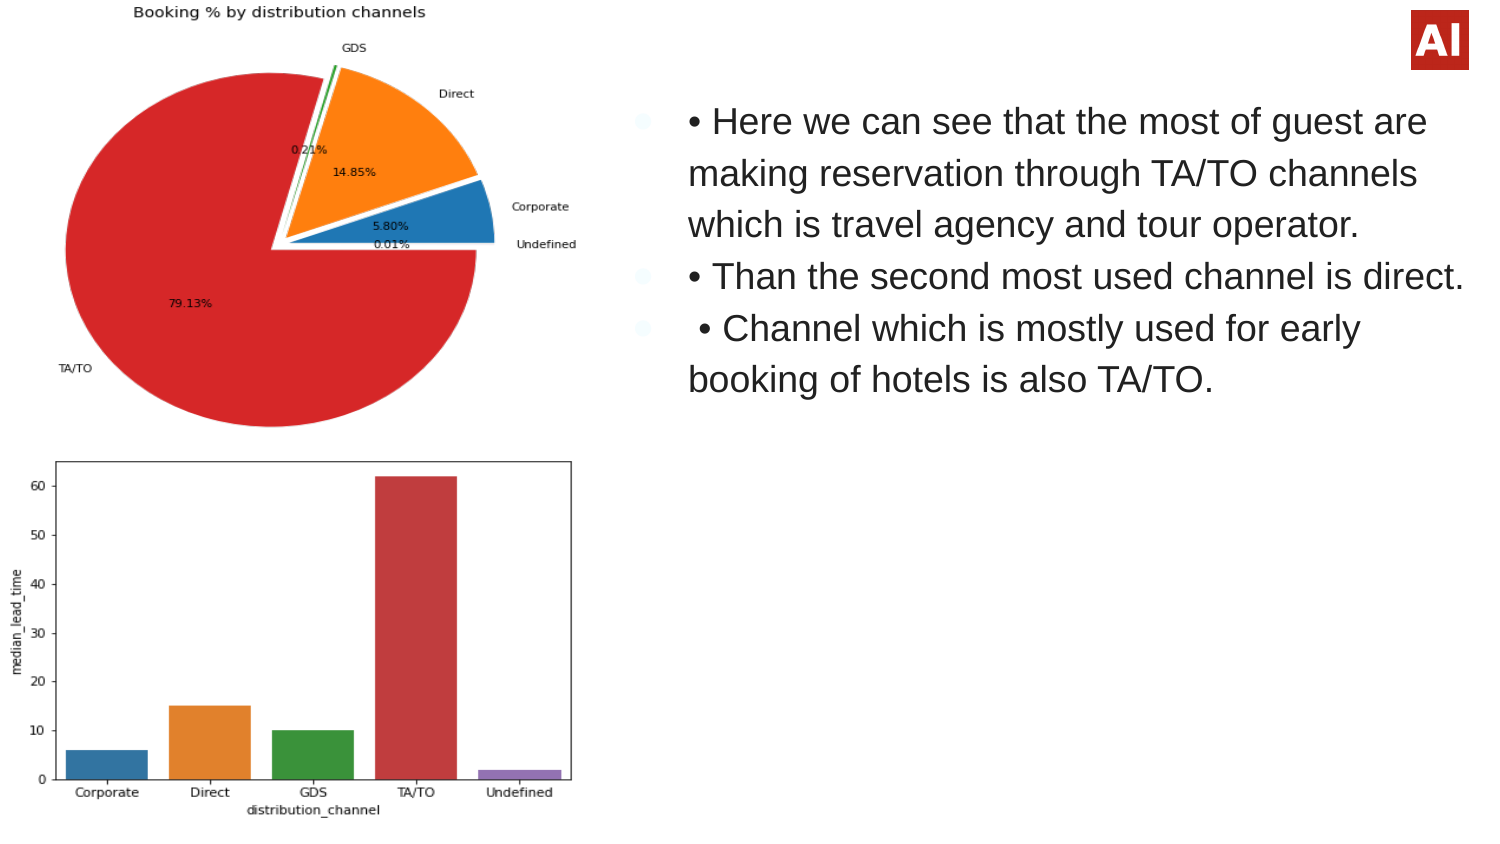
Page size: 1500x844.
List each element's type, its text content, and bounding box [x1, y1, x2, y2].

picture [1411, 10, 1469, 70]
picture [0, 0, 584, 826]
list • Here we can see that the most of guest are making reservation through TA/TO channels which is travel agency and tour operator. • Than the second most used channel is direct. • Channel which is mostly used for early booking of hotels is also TA/TO. [598, 75, 1482, 844]
